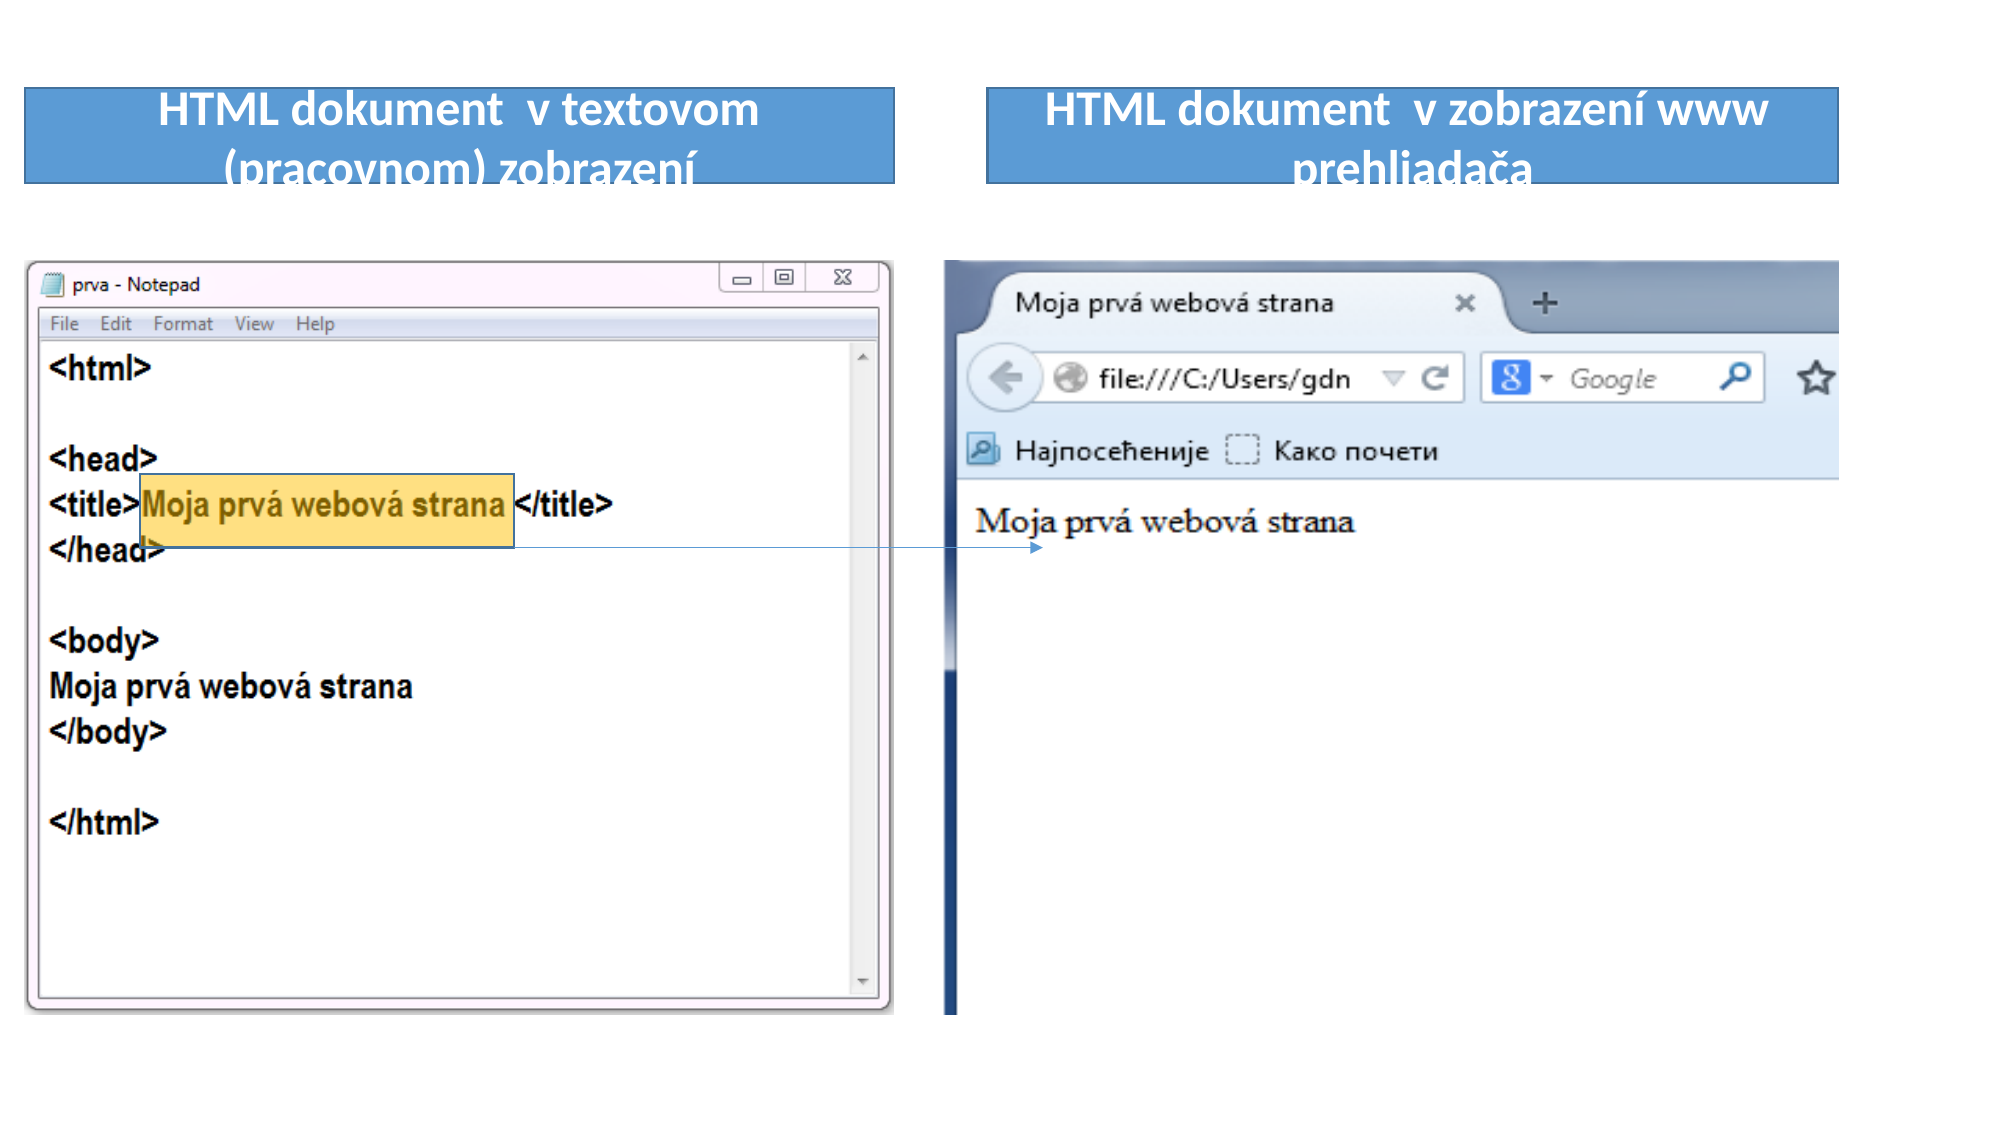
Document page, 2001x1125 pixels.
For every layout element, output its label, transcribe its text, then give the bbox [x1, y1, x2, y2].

picture [24, 260, 894, 1015]
picture [943, 260, 1839, 1015]
text_box HTML dokument v zobrazení www prehliadača [986, 87, 1839, 184]
text_box HTML dokument v textovom (pracovnom) zobrazení [24, 87, 895, 184]
